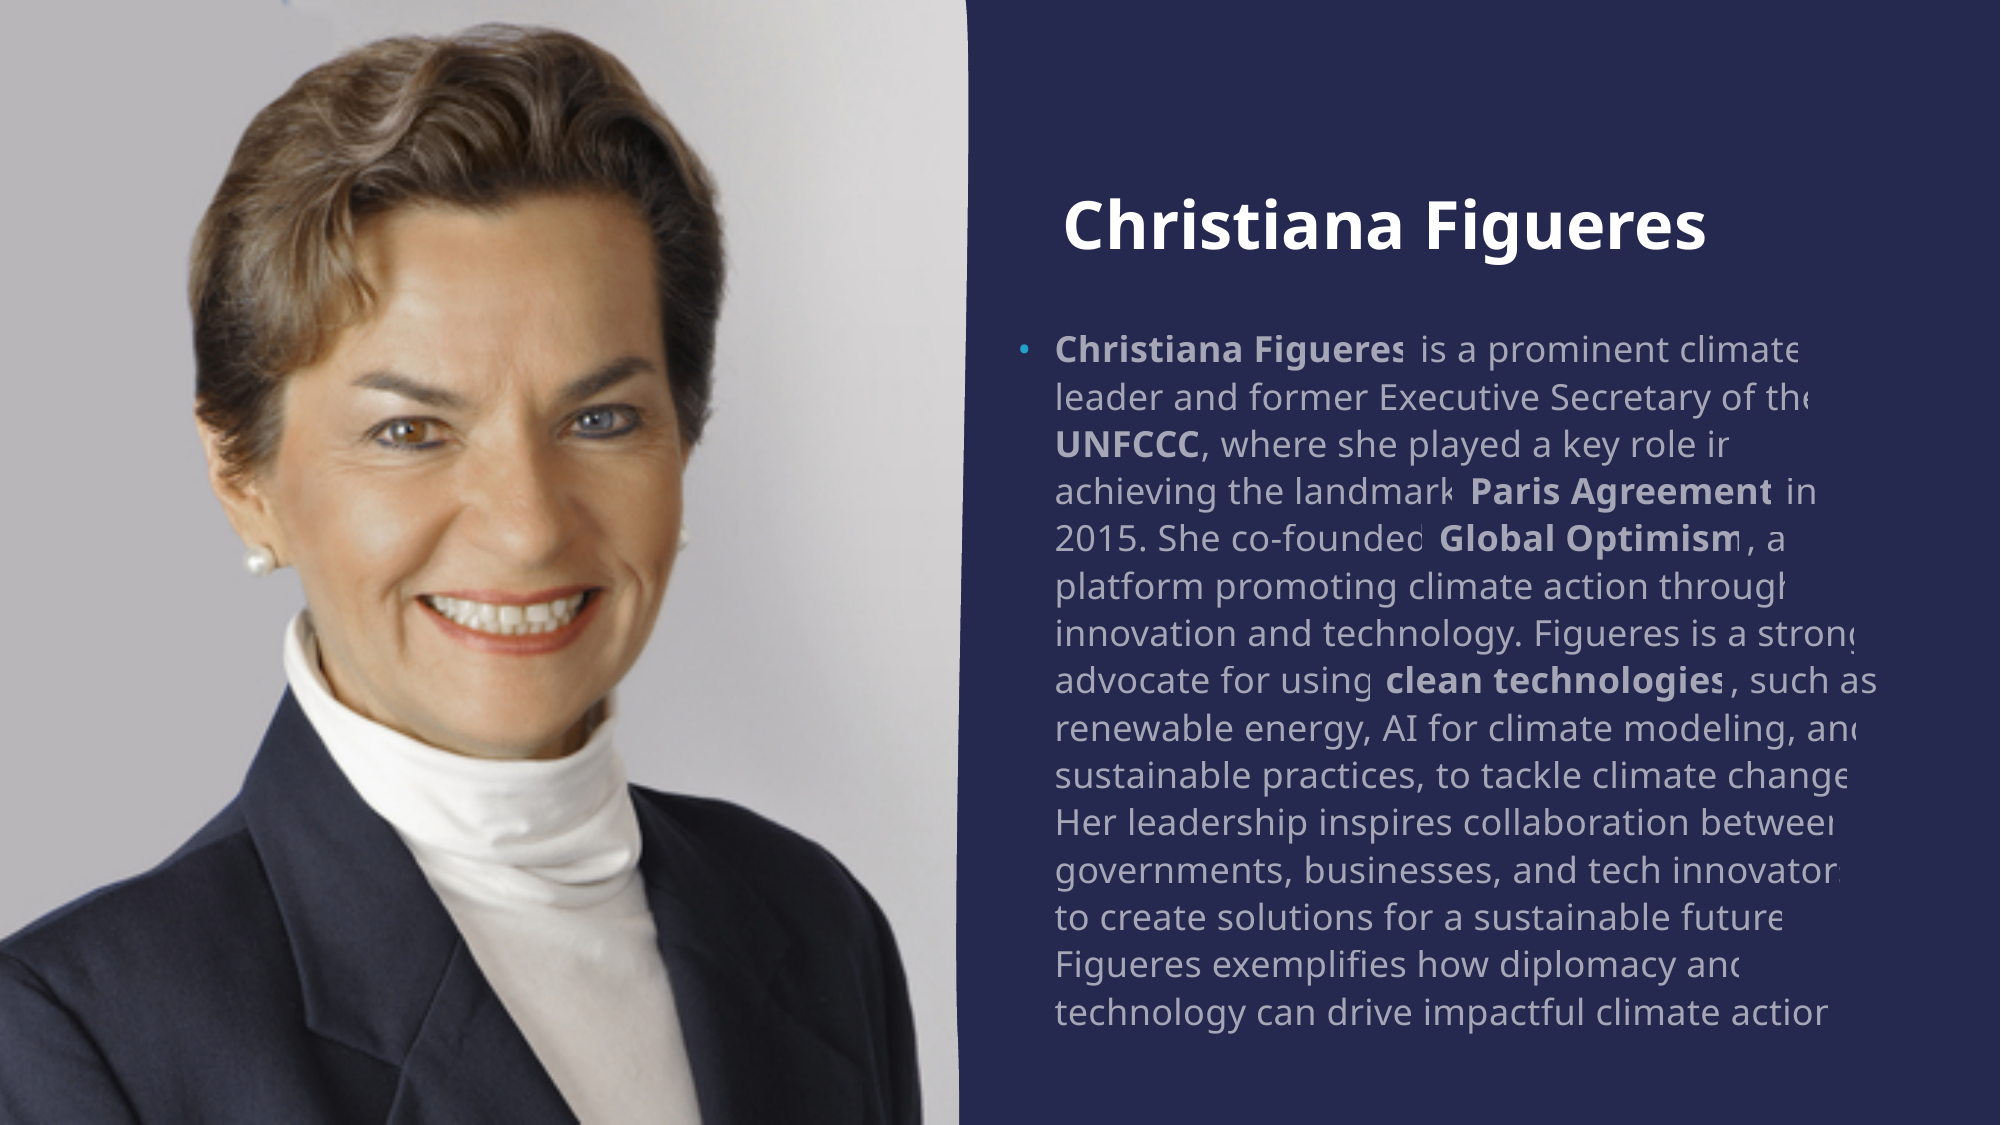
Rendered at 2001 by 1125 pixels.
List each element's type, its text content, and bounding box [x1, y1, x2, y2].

list Christiana Figueres is a prominent climate leader and former Executive Secretary of the UNFCCC, where she played a key role in achieving the landmark Paris Agreement in 2015. She co-founded Global Optimism, a platform promoting climate action through innovation and technology. Figueres is a strong advocate for using clean technologies, such as renewable energy, AI for climate modeling, and sustainable practices, to tackle climate change. Her leadership inspires collaboration between governments, businesses, and tech innovators to create solutions for a sustainable future. Figueres exemplifies how diplomacy and technology can drive impactful climate action. [1017, 274, 1882, 1083]
picture [0, 0, 969, 1125]
title Christiana Figueres [1062, 101, 1882, 274]
text_box [969, 0, 2000, 1125]
